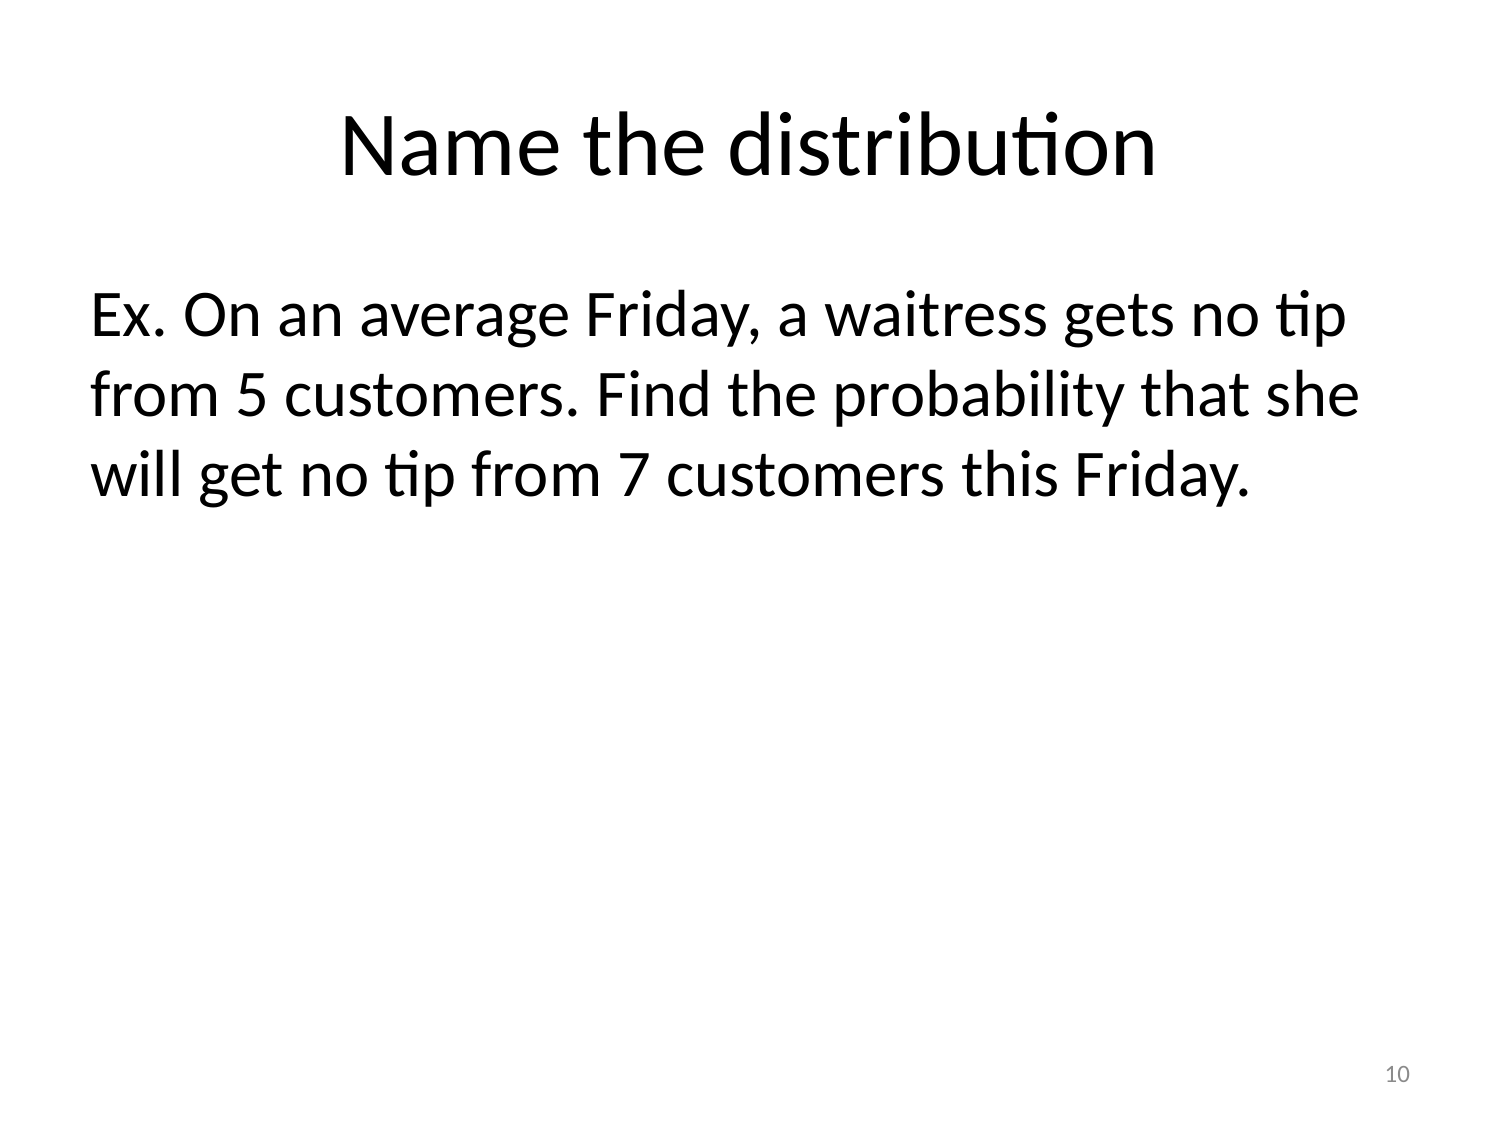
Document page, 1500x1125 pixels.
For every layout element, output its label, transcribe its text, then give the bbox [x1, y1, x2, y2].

title Name the distribution [75, 45, 1425, 233]
slide_number 10 [1074, 1042, 1425, 1103]
list Ex. On an average Friday, a waitress gets no tip from 5 customers. Find the probability that she will get no tip from 7 customers this Friday. [75, 262, 1425, 1005]
